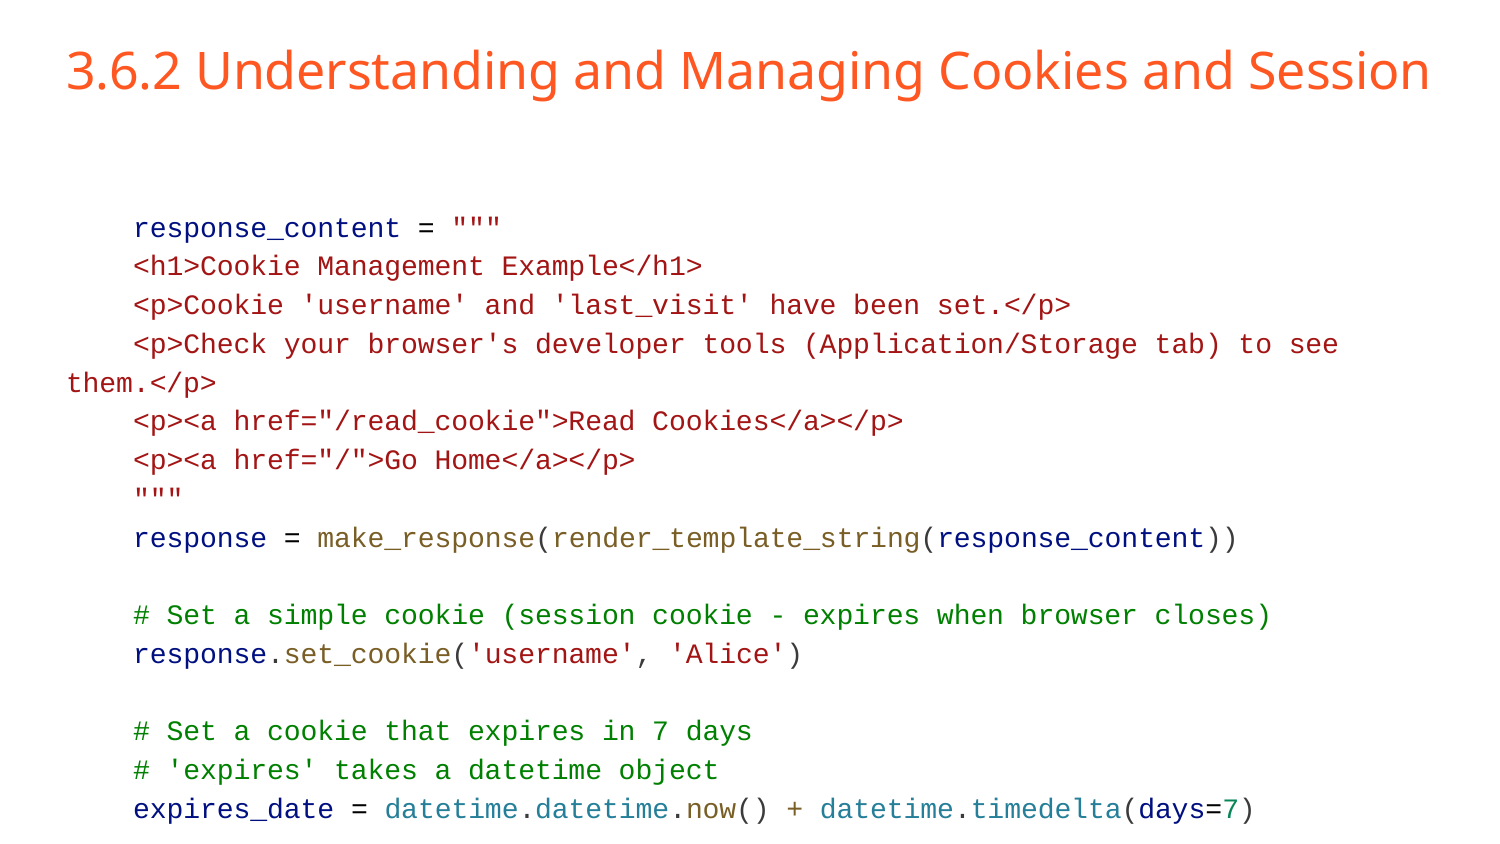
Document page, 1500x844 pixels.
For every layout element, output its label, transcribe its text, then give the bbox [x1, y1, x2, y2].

list response_content = """ <h1>Cookie Management Example</h1> <p>Cookie 'username' and 'last_visit' have been set.</p> <p>Check your browser's developer tools (Application/Storage tab) to see them.</p> <p><a href="/read_cookie">Read Cookies</a></p> <p><a href="/">Go Home</a></p> """ response = make_response(render_template_string(response_content)) # Set a simple cookie (session cookie - expires when browser closes) response.set_cookie('username', 'Alice') # Set a cookie that expires in 7 days # 'expires' takes a datetime object expires_date = datetime.datetime.now() + datetime.timedelta(days=7) [51, 189, 1449, 750]
title 3.6.2 Understanding and Managing Cookies and Session [51, 23, 1449, 117]
